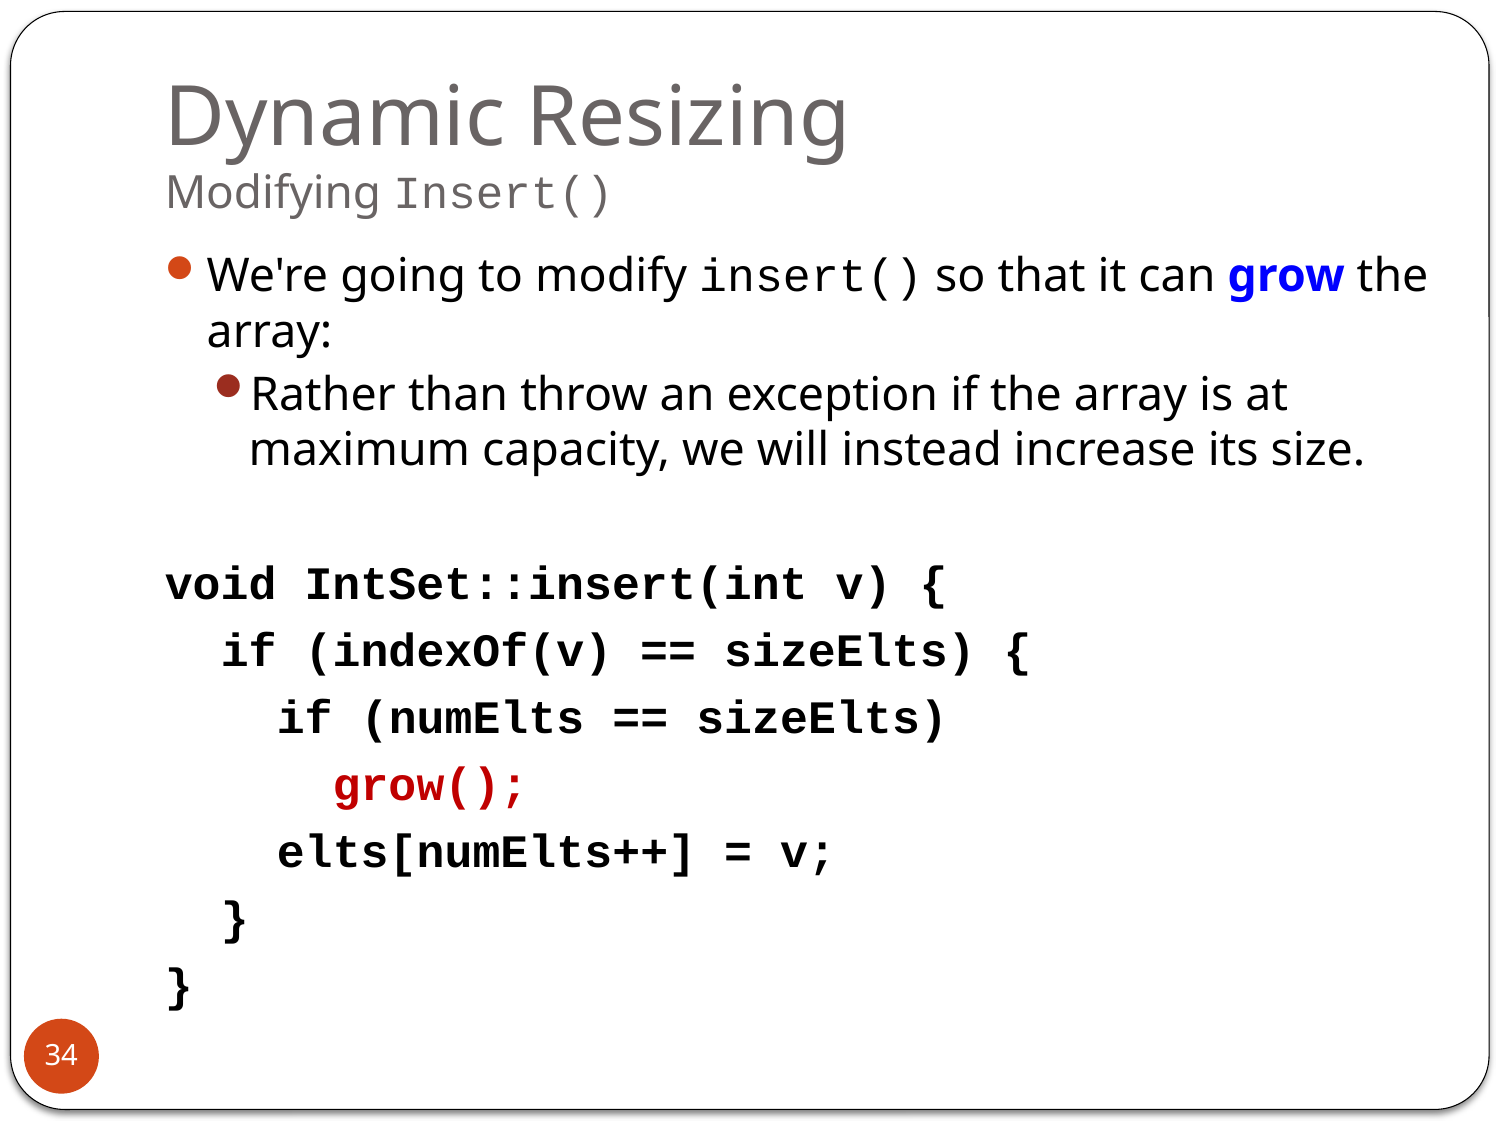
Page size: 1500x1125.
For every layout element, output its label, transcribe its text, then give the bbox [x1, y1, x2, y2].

slide_number 34 [23, 1018, 99, 1094]
title Dynamic Resizing Modifying Insert() [150, 45, 1425, 233]
list We're going to modify insert() so that it can grow the array: Rather than throw an exception if the array is at maximum capacity, we will instead increase its size. void IntSet::insert(int v) { if (indexOf(v) == sizeElts) { if (numElts == sizeElts) grow(); elts[numElts++] = v; } } [150, 237, 1450, 1025]
